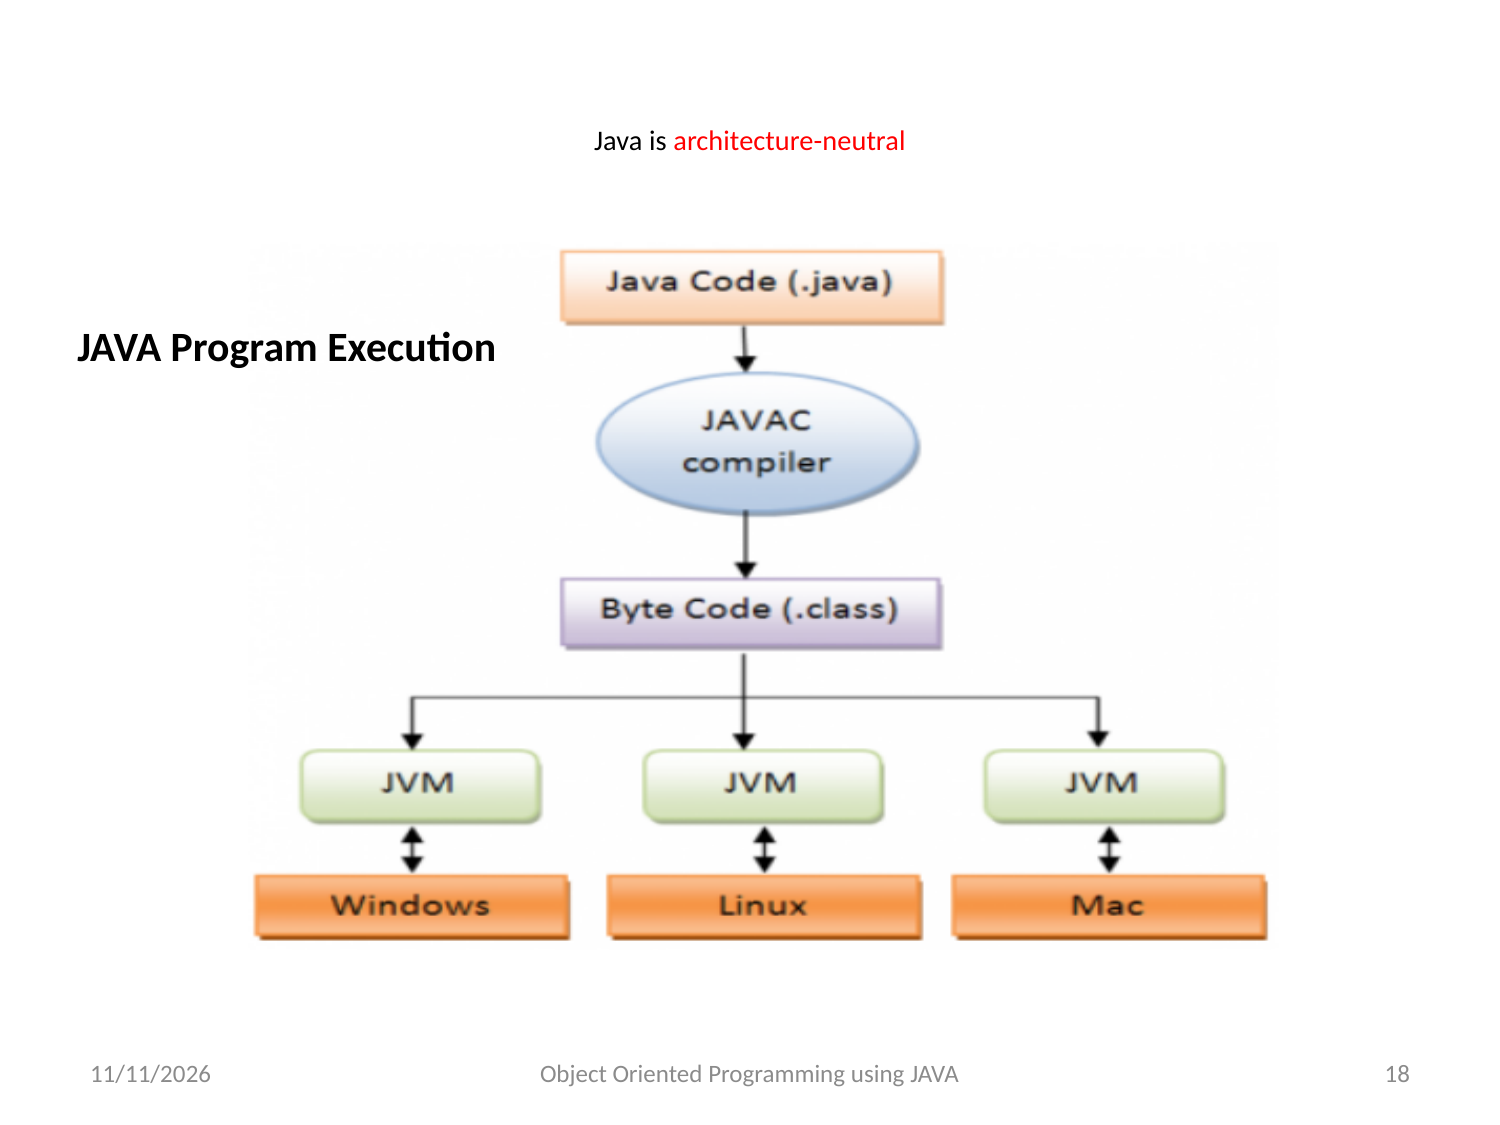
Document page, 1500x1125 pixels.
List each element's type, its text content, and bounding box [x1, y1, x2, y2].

slide_number 18 [1074, 1042, 1425, 1103]
text_box JAVA Program Execution [62, 312, 232, 378]
picture [237, 237, 1313, 951]
title Java is architecture-neutral [75, 45, 1425, 233]
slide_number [75, 1042, 425, 1103]
footer Object Oriented Programming using JAVA [512, 1042, 988, 1103]
